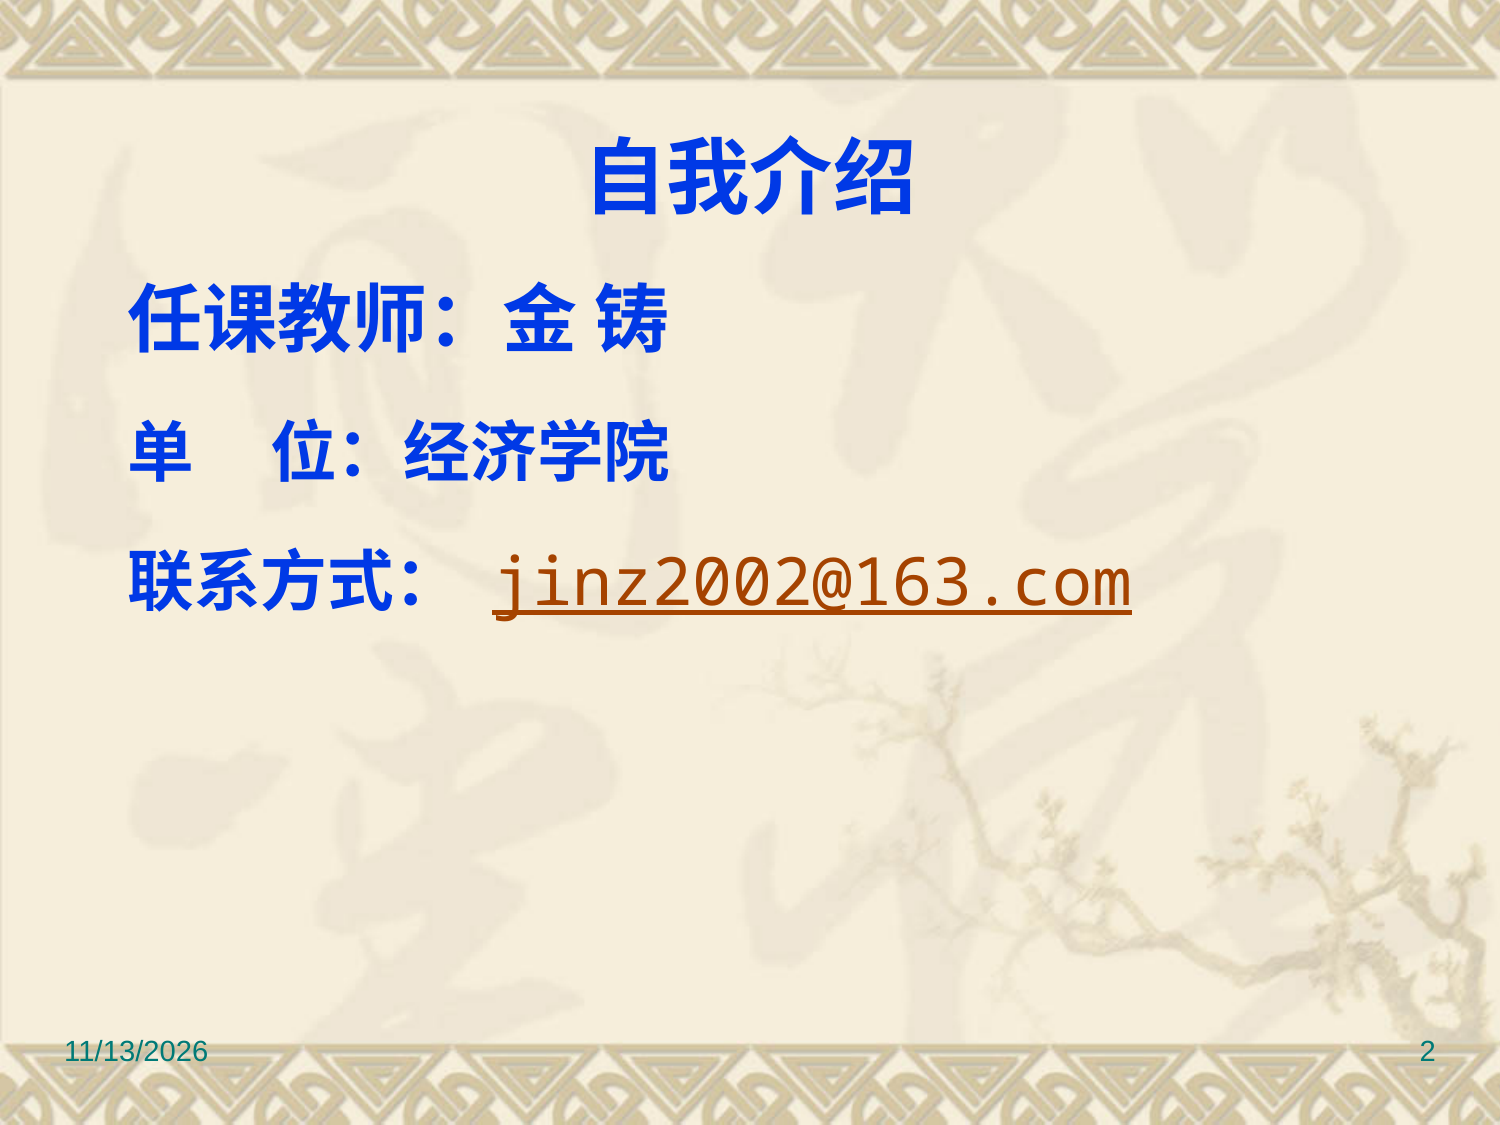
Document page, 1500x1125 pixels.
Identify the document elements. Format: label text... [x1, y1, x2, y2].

text_box 2022/9/6 [49, 1024, 425, 1103]
text_box 2 [1074, 1024, 1451, 1103]
picture [0, 0, 1500, 1125]
list 自我介绍 任课教师：金 铸 单 位：经济学院 联系方式： jinz2002@163.com [112, 117, 1388, 1000]
